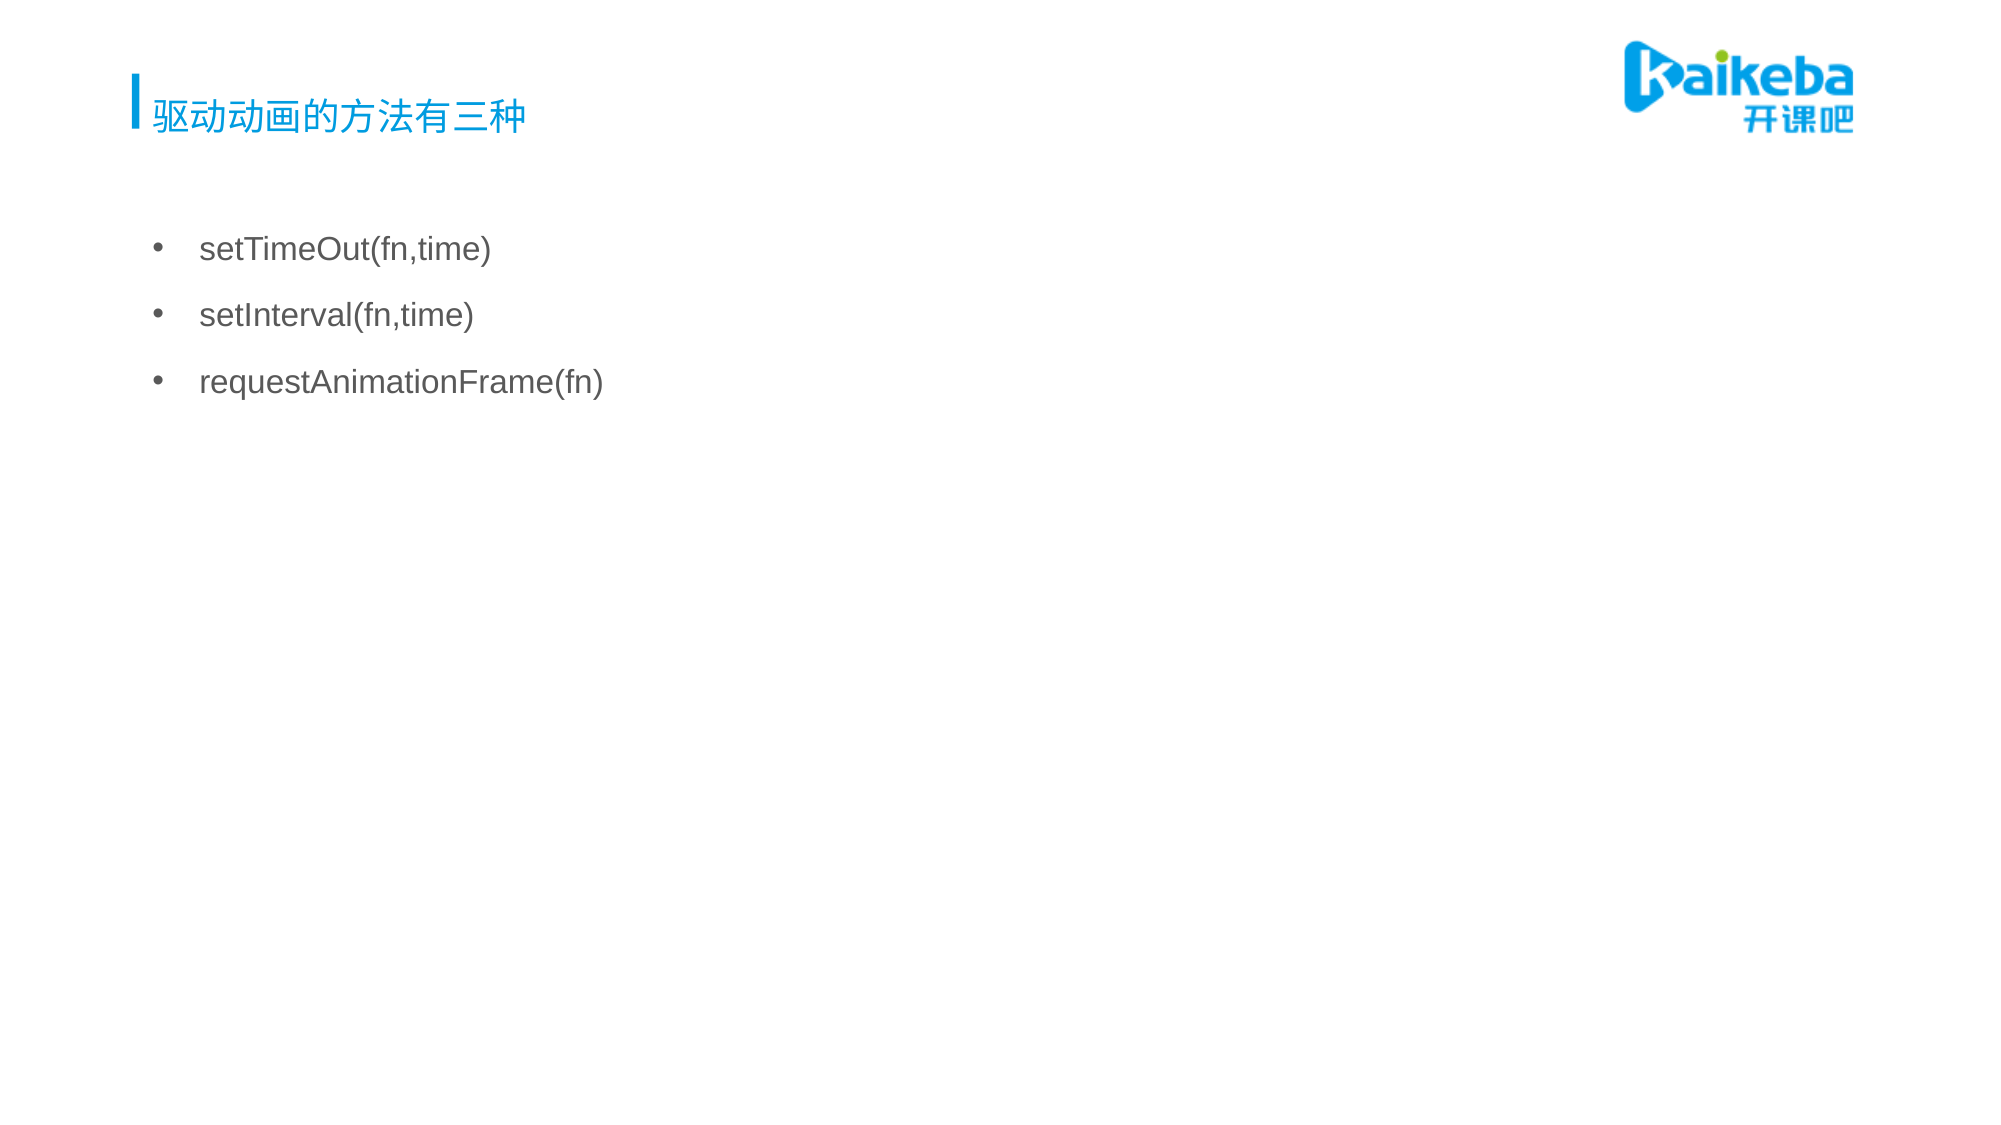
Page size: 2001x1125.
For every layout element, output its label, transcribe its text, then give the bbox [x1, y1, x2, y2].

list setTimeOut(fn,time) setInterval(fn,time) requestAnimationFrame(fn) [137, 199, 1863, 1014]
picture [1612, 31, 1866, 143]
title 驱动动画的方法有三种 [137, 59, 1863, 148]
picture [1640, 50, 1650, 59]
